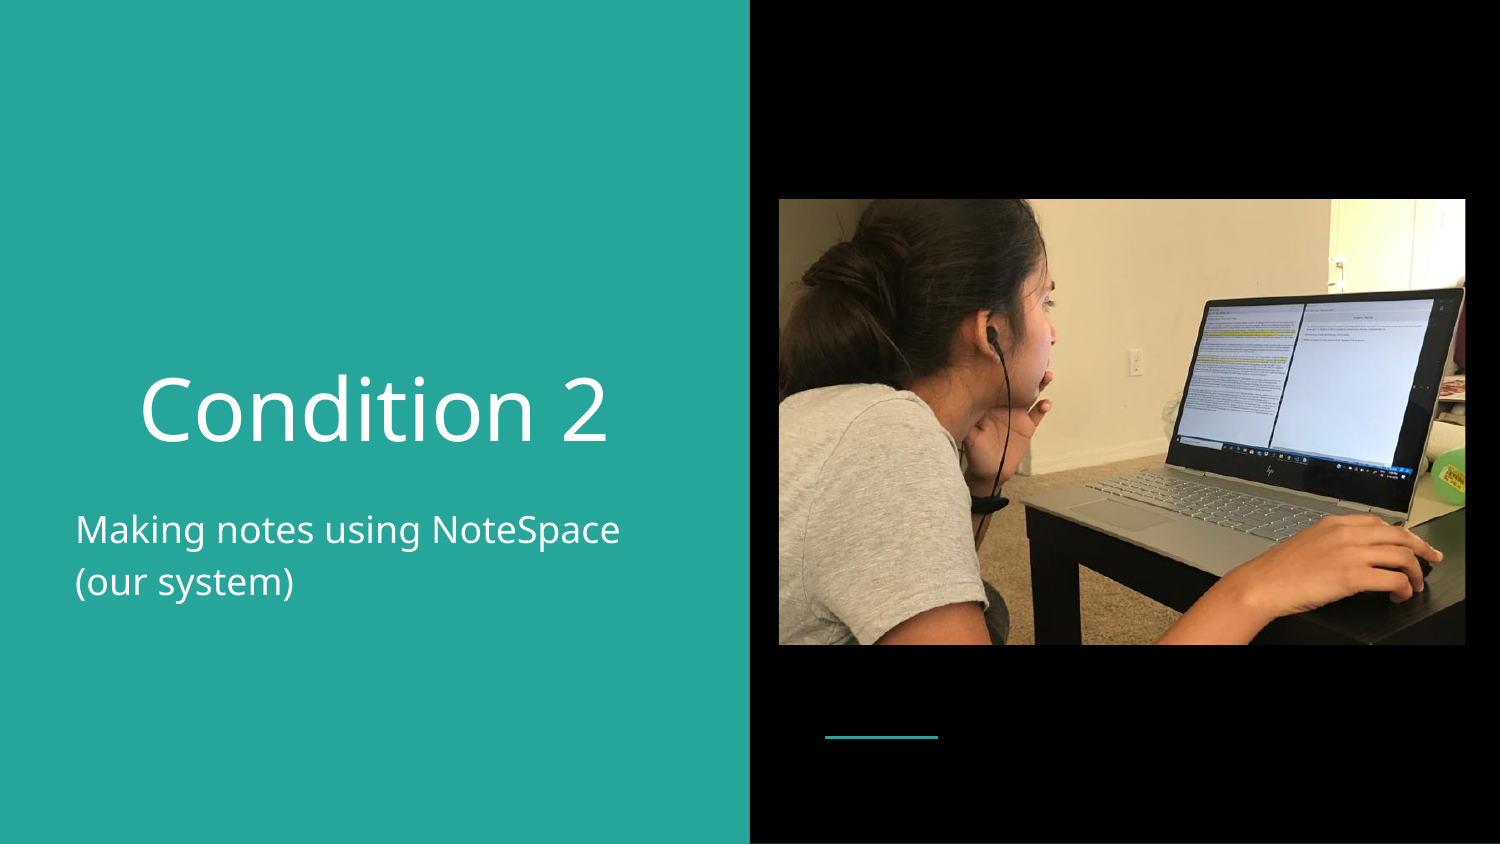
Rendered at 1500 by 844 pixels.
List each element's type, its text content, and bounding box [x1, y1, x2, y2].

title Condition 2 Making notes using NoteSpace (our system) [60, 199, 690, 618]
picture [778, 198, 1466, 645]
